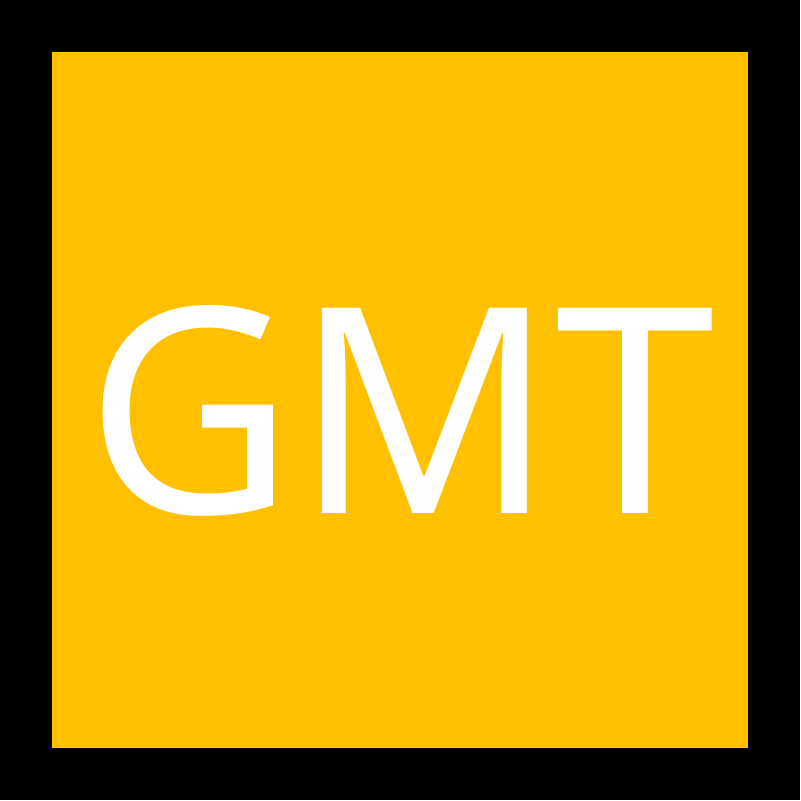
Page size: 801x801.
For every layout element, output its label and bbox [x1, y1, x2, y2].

text_box [0, 0, 800, 800]
